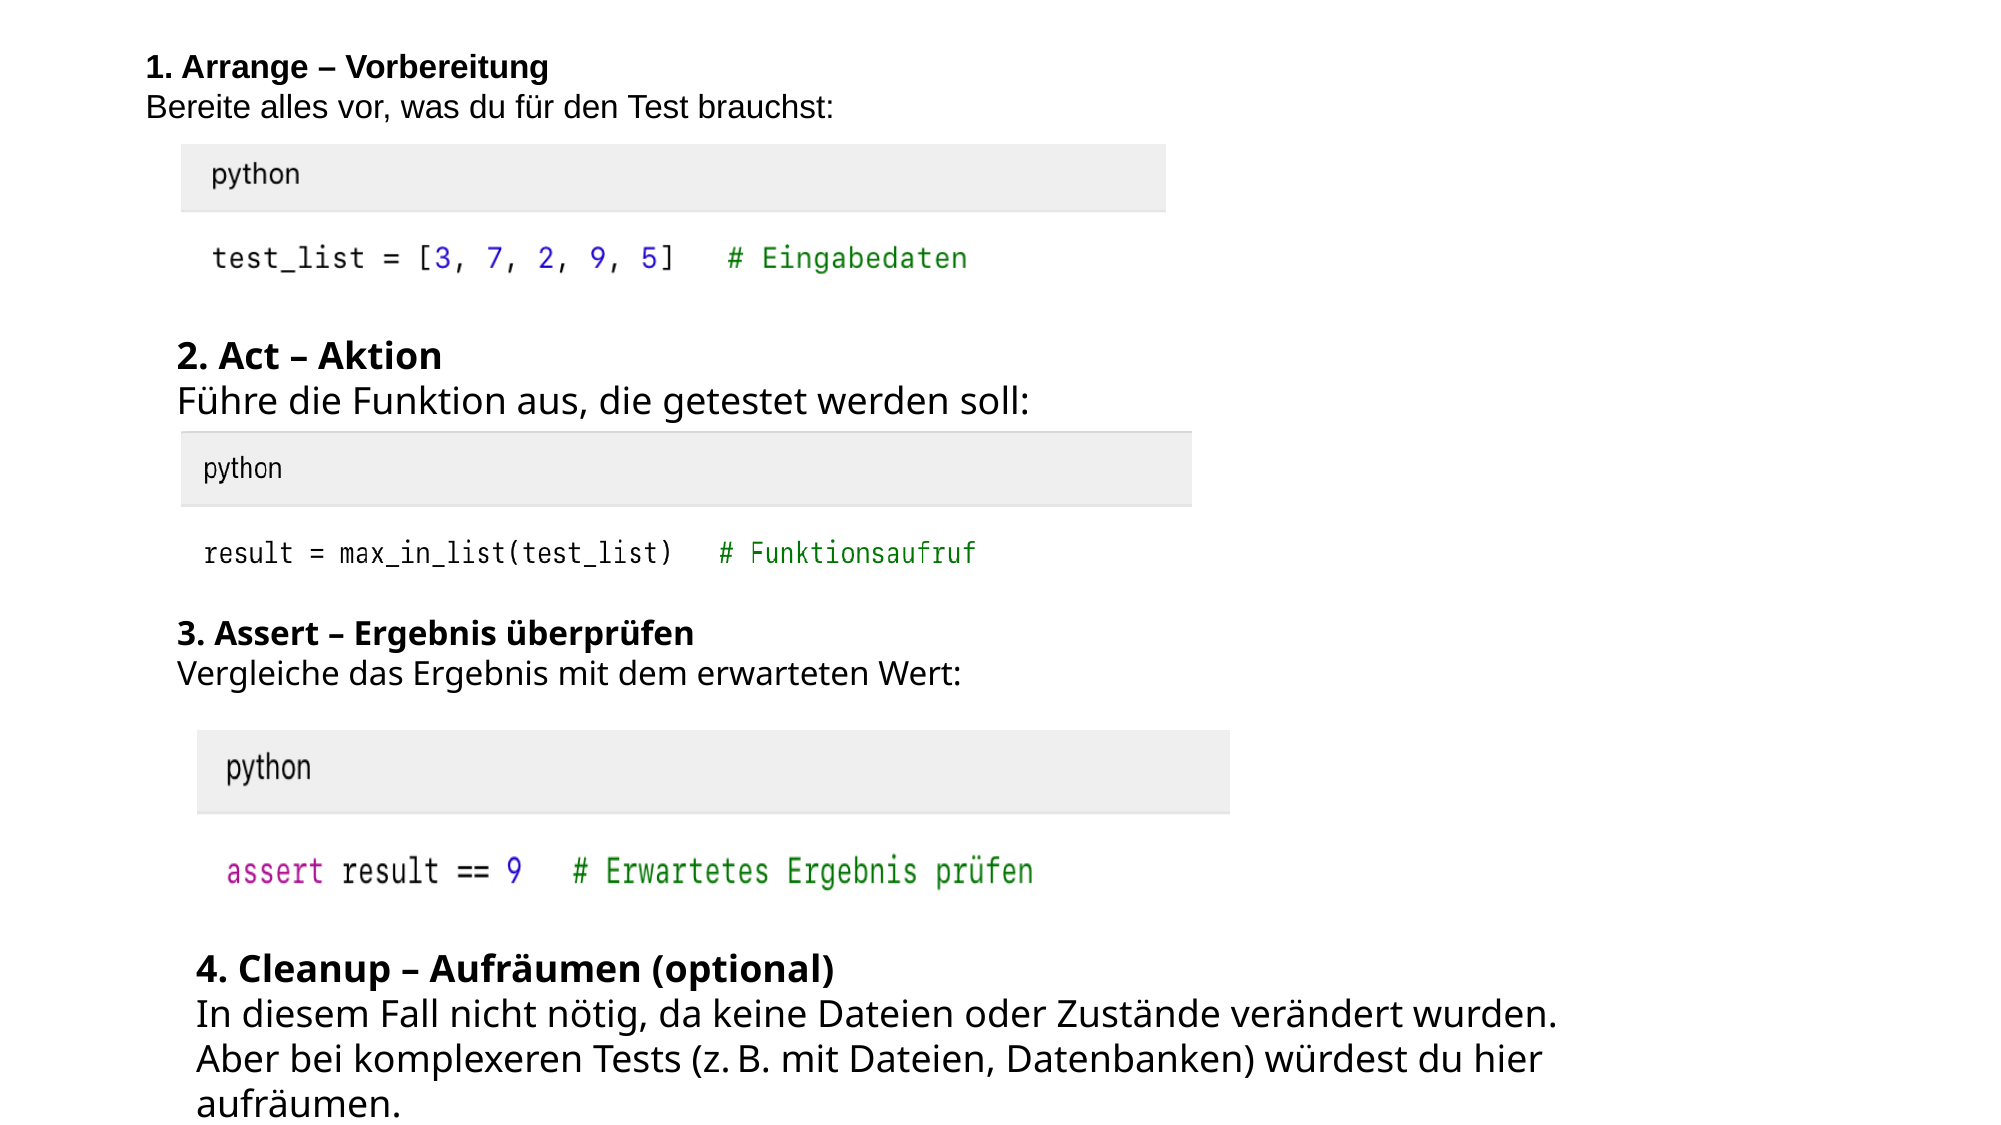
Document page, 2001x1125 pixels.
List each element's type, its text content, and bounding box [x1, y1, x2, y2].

text_box 1. Arrange – Vorbereitung Bereite alles vor, was du für den Test brauchst: [130, 37, 2000, 218]
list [180, 144, 1166, 293]
picture [180, 427, 1193, 592]
text_box 3. Assert – Ergebnis überprüfen Vergleiche das Ergebnis mit dem erwarteten Wert: [161, 604, 2000, 785]
picture [196, 730, 1230, 918]
text_box 2. Act – Aktion Führe die Funktion aus, die getestet werden soll: [161, 324, 1329, 475]
text_box 4. Cleanup – Aufräumen (optional) In diesem Fall nicht nötig, da keine Dateien oder Zustände verändert wurden. Aber bei komplexeren Tests (z. B. mit Dateien, Datenbanken) würdest du hier aufräumen. [181, 937, 1754, 1125]
